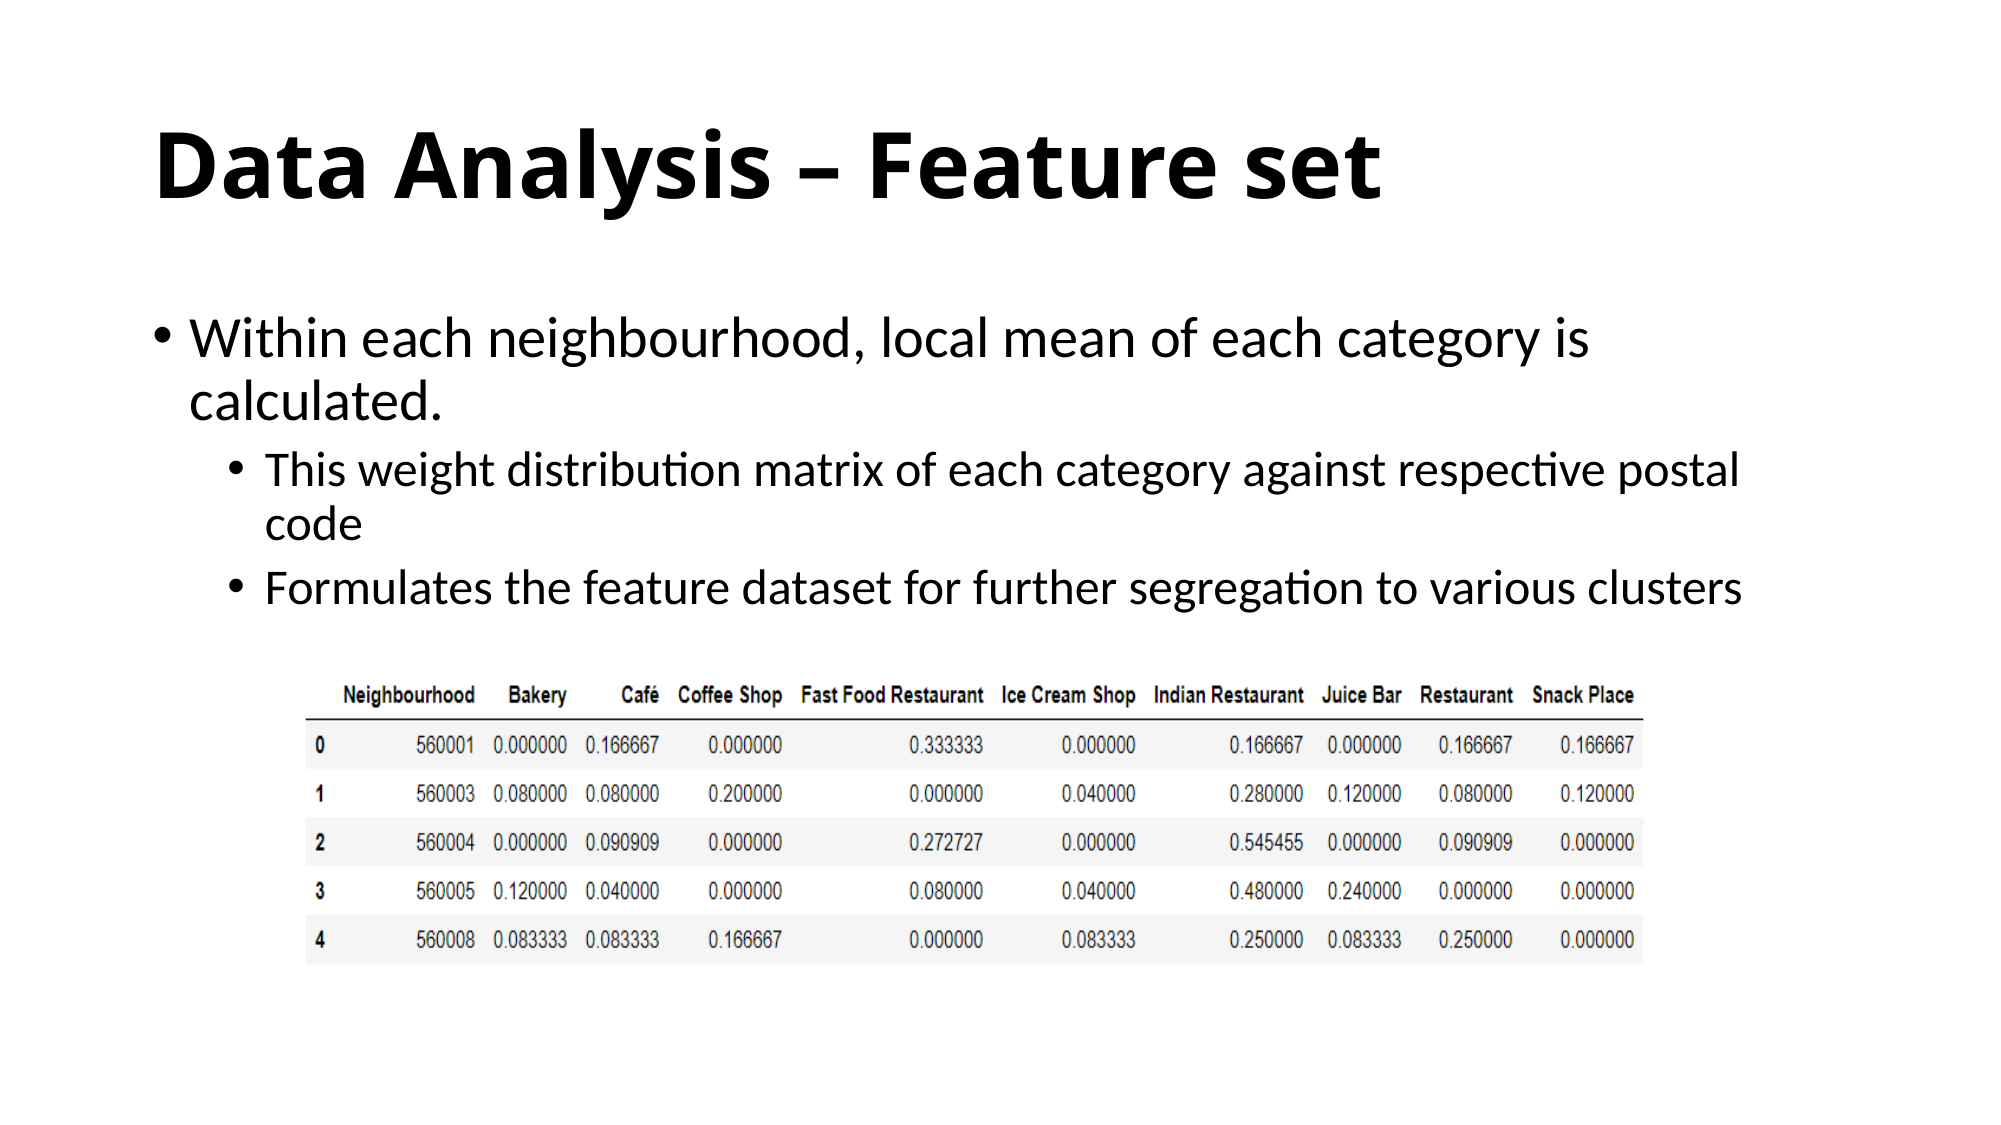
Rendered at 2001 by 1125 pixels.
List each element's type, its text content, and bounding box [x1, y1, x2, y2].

title Data Analysis – Feature set [137, 59, 1863, 278]
list Within each neighbourhood, local mean of each category is calculated. This weight distribution matrix of each category against respective postal code Formulates the feature dataset for further segregation to various clusters [137, 299, 1863, 1014]
picture [288, 656, 1673, 1014]
